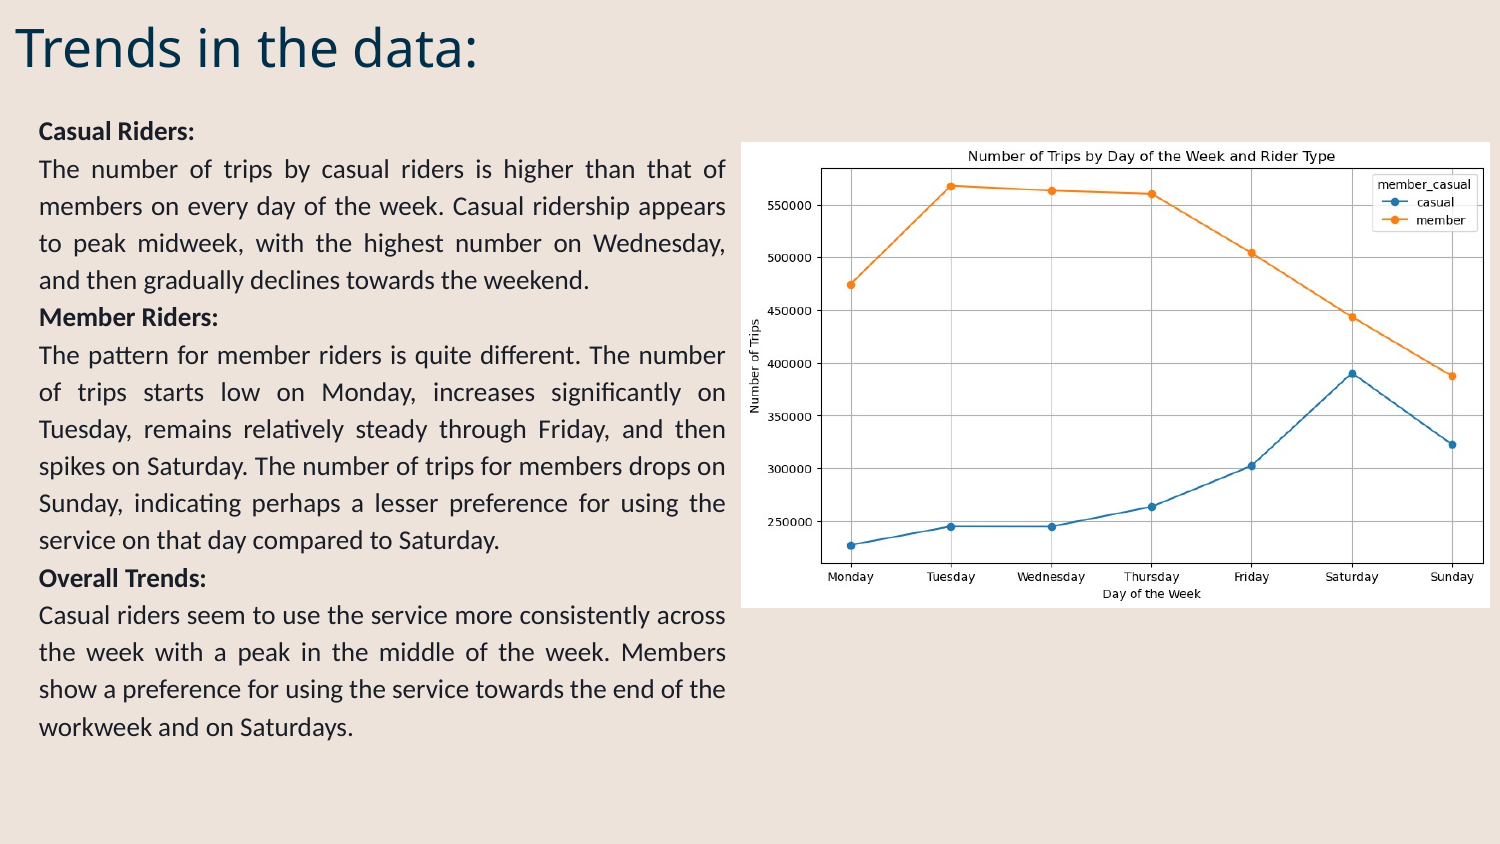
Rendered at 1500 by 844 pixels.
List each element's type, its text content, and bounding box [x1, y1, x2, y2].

picture [740, 141, 1491, 608]
title Trends in the data: [0, 0, 1398, 94]
list Casual Riders: The number of trips by casual riders is higher than that of members on every day of the week. Casual ridership appears to peak midweek, with the highest number on Wednesday, and then gradually declines towards the weekend. Member Riders: The pattern for member riders is quite different. The number of trips starts low on Monday, increases significantly on Tuesday, remains relatively steady through Friday, and then spikes on Saturday. The number of trips for members drops on Sunday, indicating perhaps a lesser preference for using the service on that day compared to Saturday. Overall Trends: Casual riders seem to use the service more consistently across the week with a peak in the middle of the week. Members show a preference for using the service towards the end of the workweek and on Saturdays. [0, 94, 742, 844]
